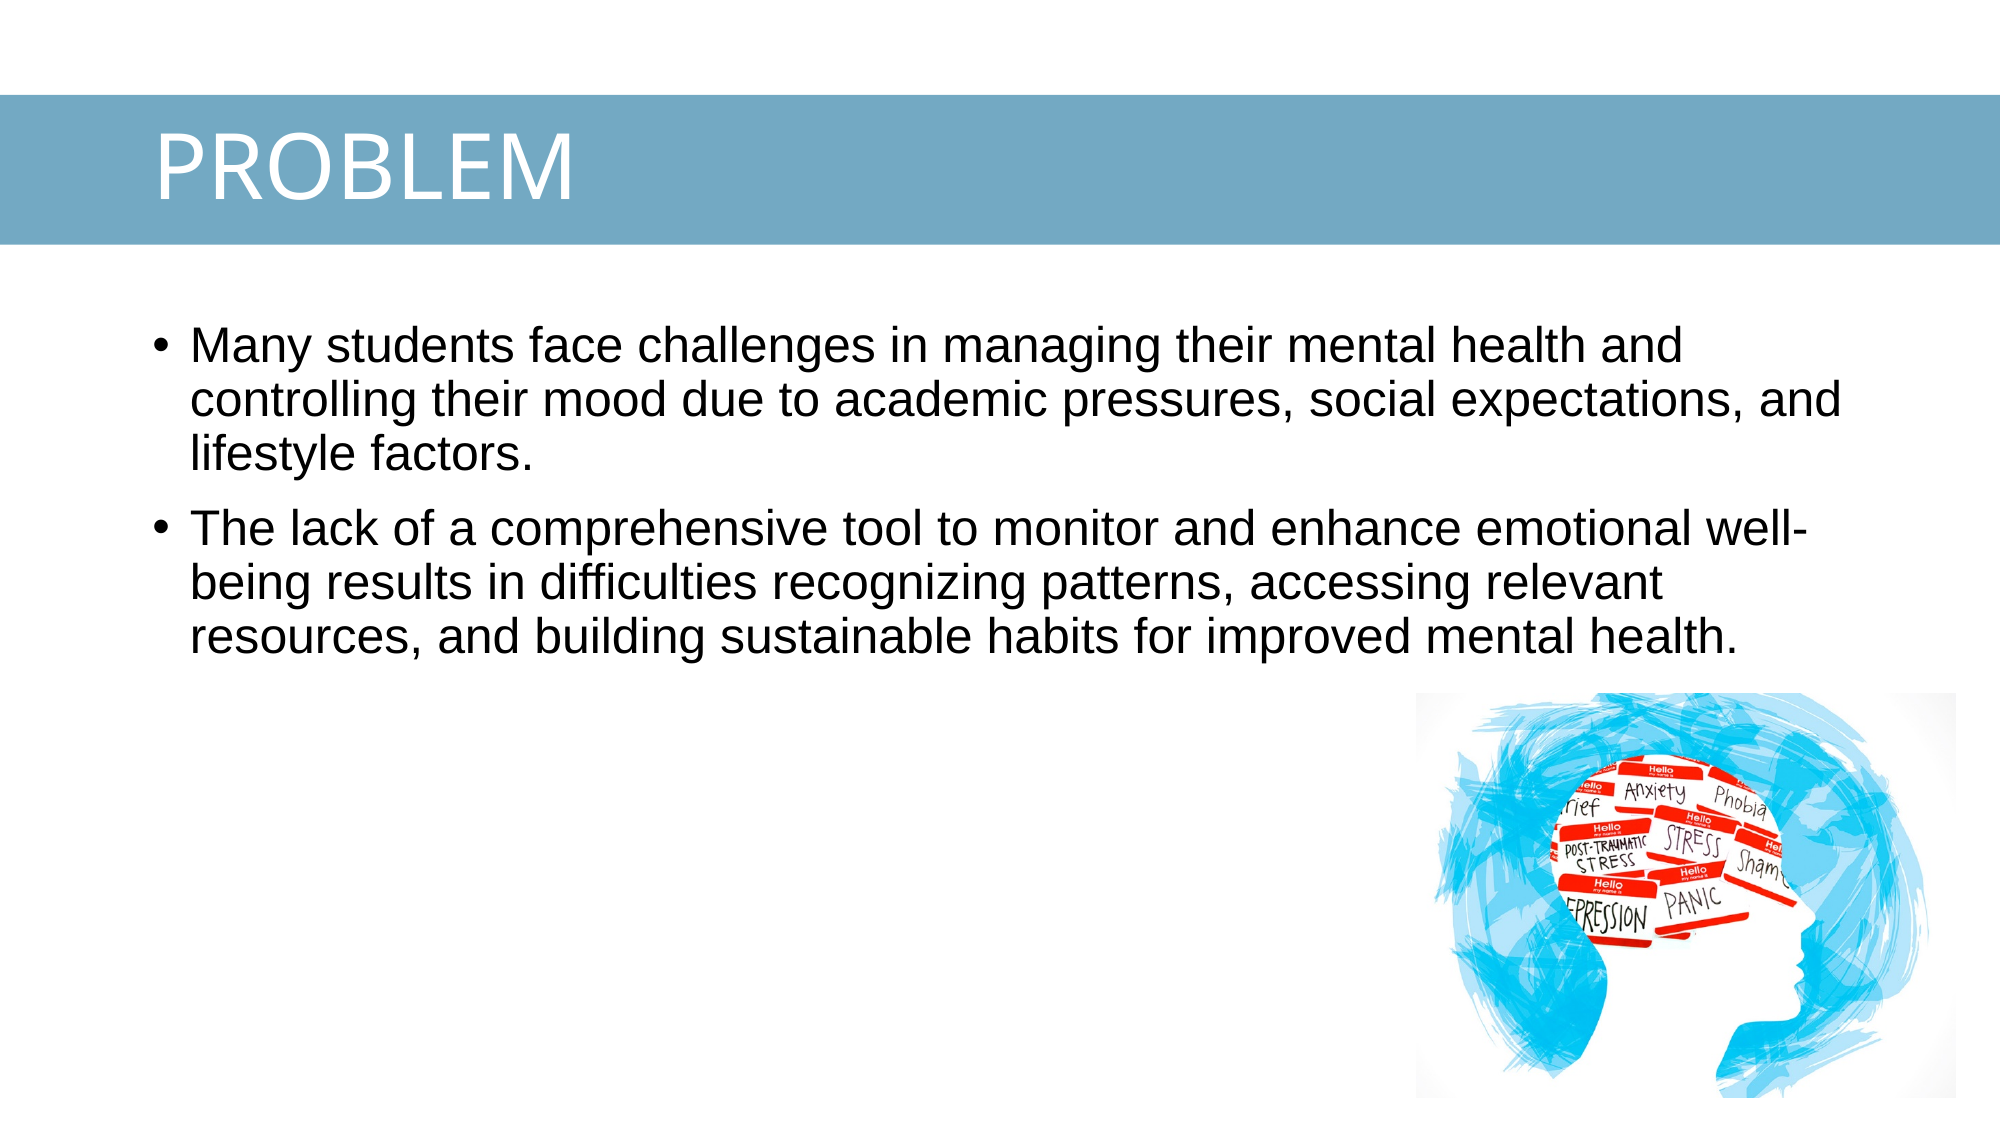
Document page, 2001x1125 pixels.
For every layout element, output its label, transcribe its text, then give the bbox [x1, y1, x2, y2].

text_box Many students face challenges in managing their mental health and controlling their mood due to academic pressures, social expectations, and lifestyle factors. The lack of a comprehensive tool to monitor and enhance emotional well-being results in difficulties recognizing patterns, accessing relevant resources, and building sustainable habits for improved mental health. [137, 312, 1863, 1027]
title PROBLEM [137, 61, 1863, 279]
picture [1416, 693, 1956, 1098]
text_box [1863, 94, 2000, 246]
text_box [0, 94, 137, 246]
